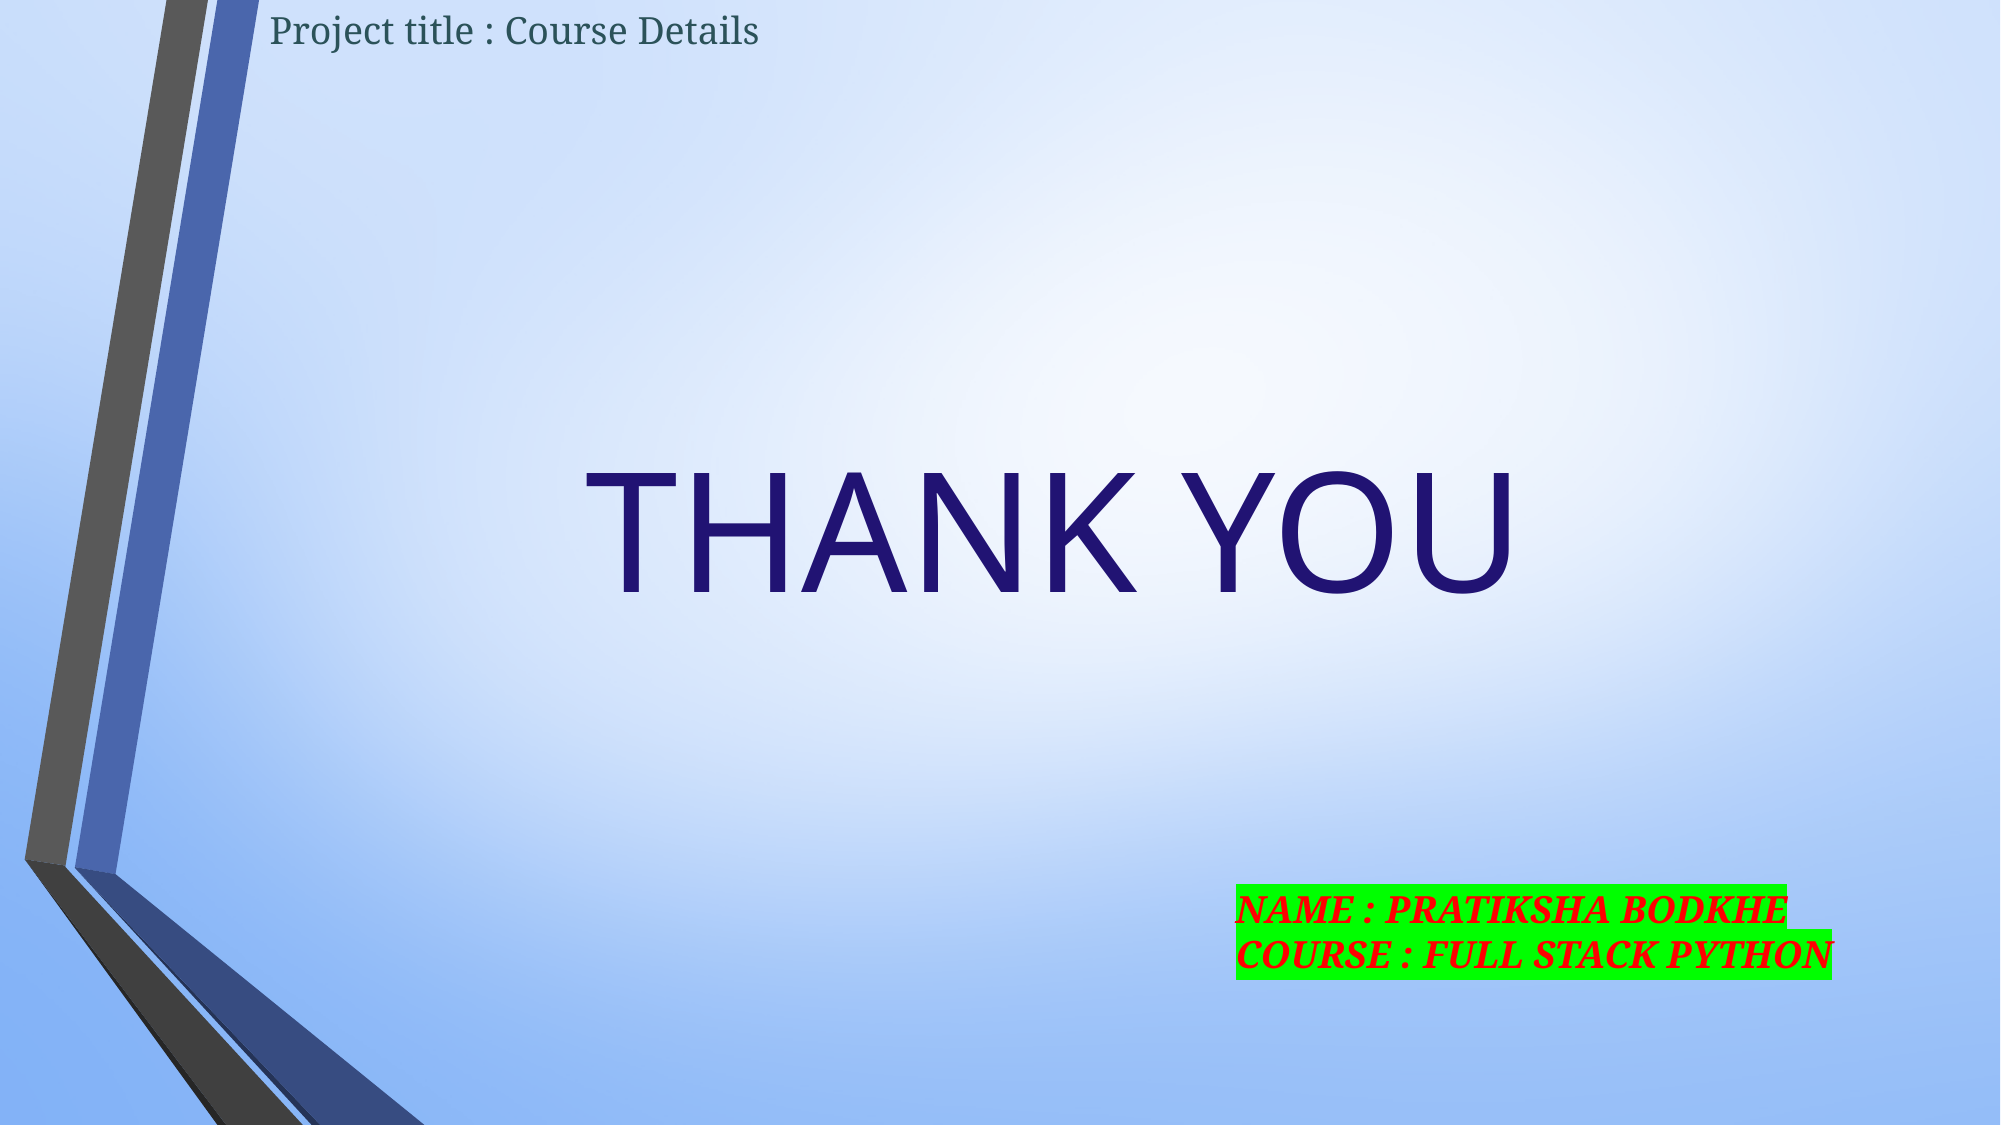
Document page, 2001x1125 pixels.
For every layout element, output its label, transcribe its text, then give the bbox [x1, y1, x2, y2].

text_box Project title : Course Details [254, 0, 783, 60]
text_box NAME : PRATIKSHA BODKHE COURSE : FULL STACK PYTHON [1220, 878, 1939, 984]
text_box THANK YOU [570, 418, 1592, 633]
